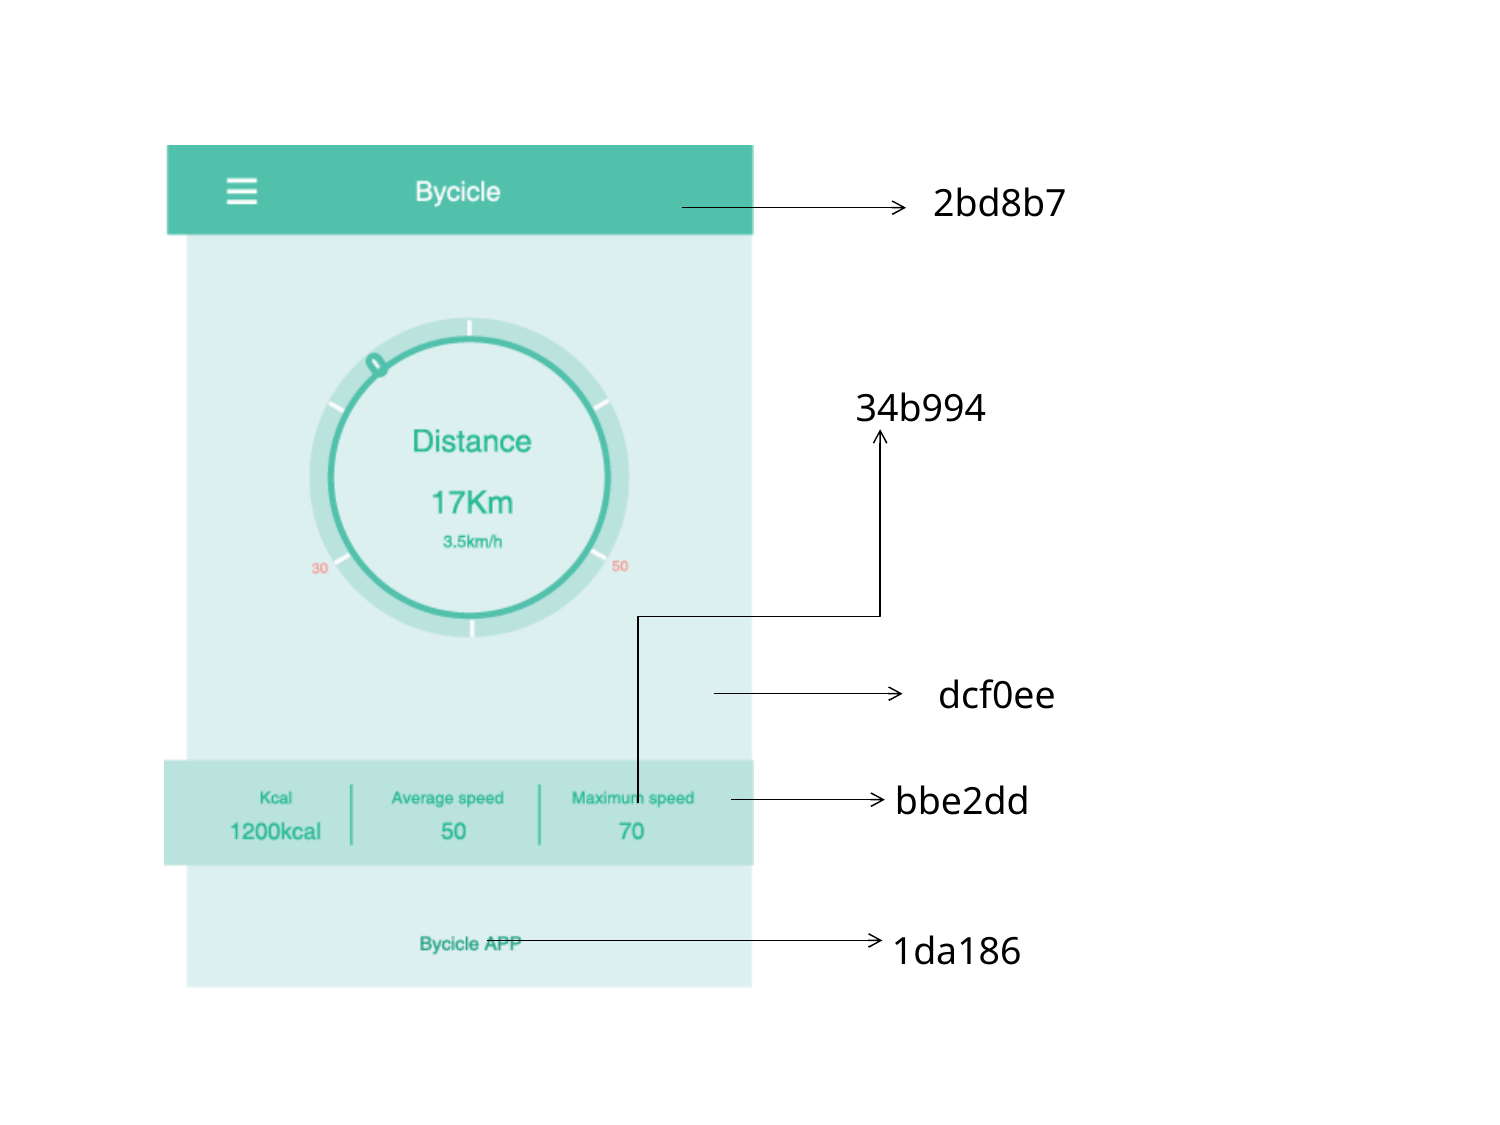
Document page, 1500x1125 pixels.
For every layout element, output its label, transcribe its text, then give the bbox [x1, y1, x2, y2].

text_box 34b994 [840, 376, 1137, 437]
text_box bbe2dd [880, 769, 1200, 830]
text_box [571, 494, 947, 738]
text_box dcf0ee [951, 663, 1125, 724]
picture [163, 145, 754, 988]
text_box 2bd8b7 [918, 172, 1108, 232]
text_box 1da186 [877, 919, 1196, 980]
